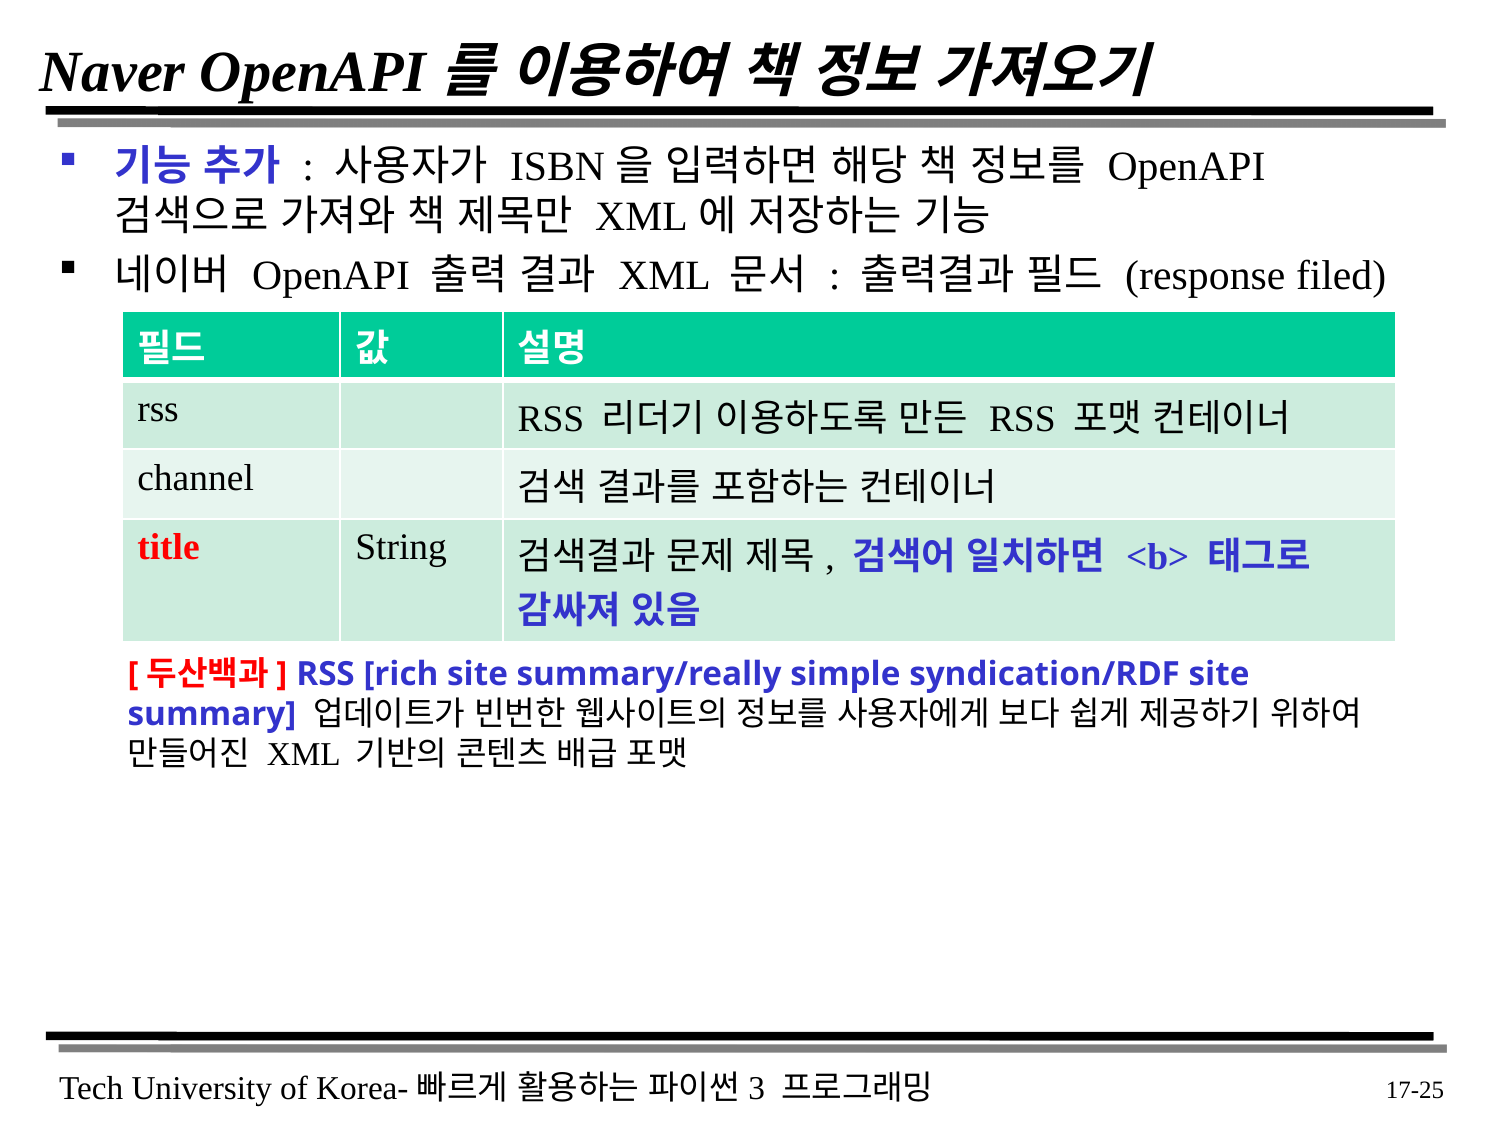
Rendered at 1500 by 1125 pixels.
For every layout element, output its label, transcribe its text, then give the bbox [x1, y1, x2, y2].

table_header 설명 [504, 312, 1395, 377]
table_header 필드 [123, 312, 339, 377]
title Naver OpenAPI를 이용하여 책 정보 가져오기 [25, 25, 1301, 101]
table_cell 검색 결과를 포함하는 컨테이너 [504, 450, 1395, 518]
table_cell rss [123, 383, 339, 448]
table_cell title [123, 520, 339, 641]
slide_number 17-25 [1333, 1066, 1460, 1115]
table_cell String [341, 520, 502, 641]
table_cell RSS 리더기 이용하도록 만든 RSS 포맷 컨테이너 [504, 383, 1395, 448]
table_cell 검색결과 문제 제목, 검색어 일치하면 <b> 태그로 감싸져 있음 [504, 520, 1395, 641]
text_box [두산백과] RSS [rich site summary/really simple syndication/RDF site summary] 업데이트가 빈번한 웹사이트의 정보를 사용자에게 보다 쉽게 제공하기 위하여 만들어진 XML 기반의 콘텐츠 배급 포맷 [112, 644, 1386, 779]
table_cell [341, 383, 502, 448]
table_cell [341, 450, 502, 518]
table_header 값 [341, 312, 502, 377]
text_box [704, 189, 736, 266]
text_box 기능 추가 : 사용자가 ISBN을 입력하면 해당 책 정보를 OpenAPI 검색으로 가져와 책 제목만 XML에 저장하는 기능 네이버 OpenAPI 출력 결과 XML 문서 : 출력결과 필드 (response filed) [43, 131, 1450, 977]
table_cell channel [123, 450, 339, 518]
